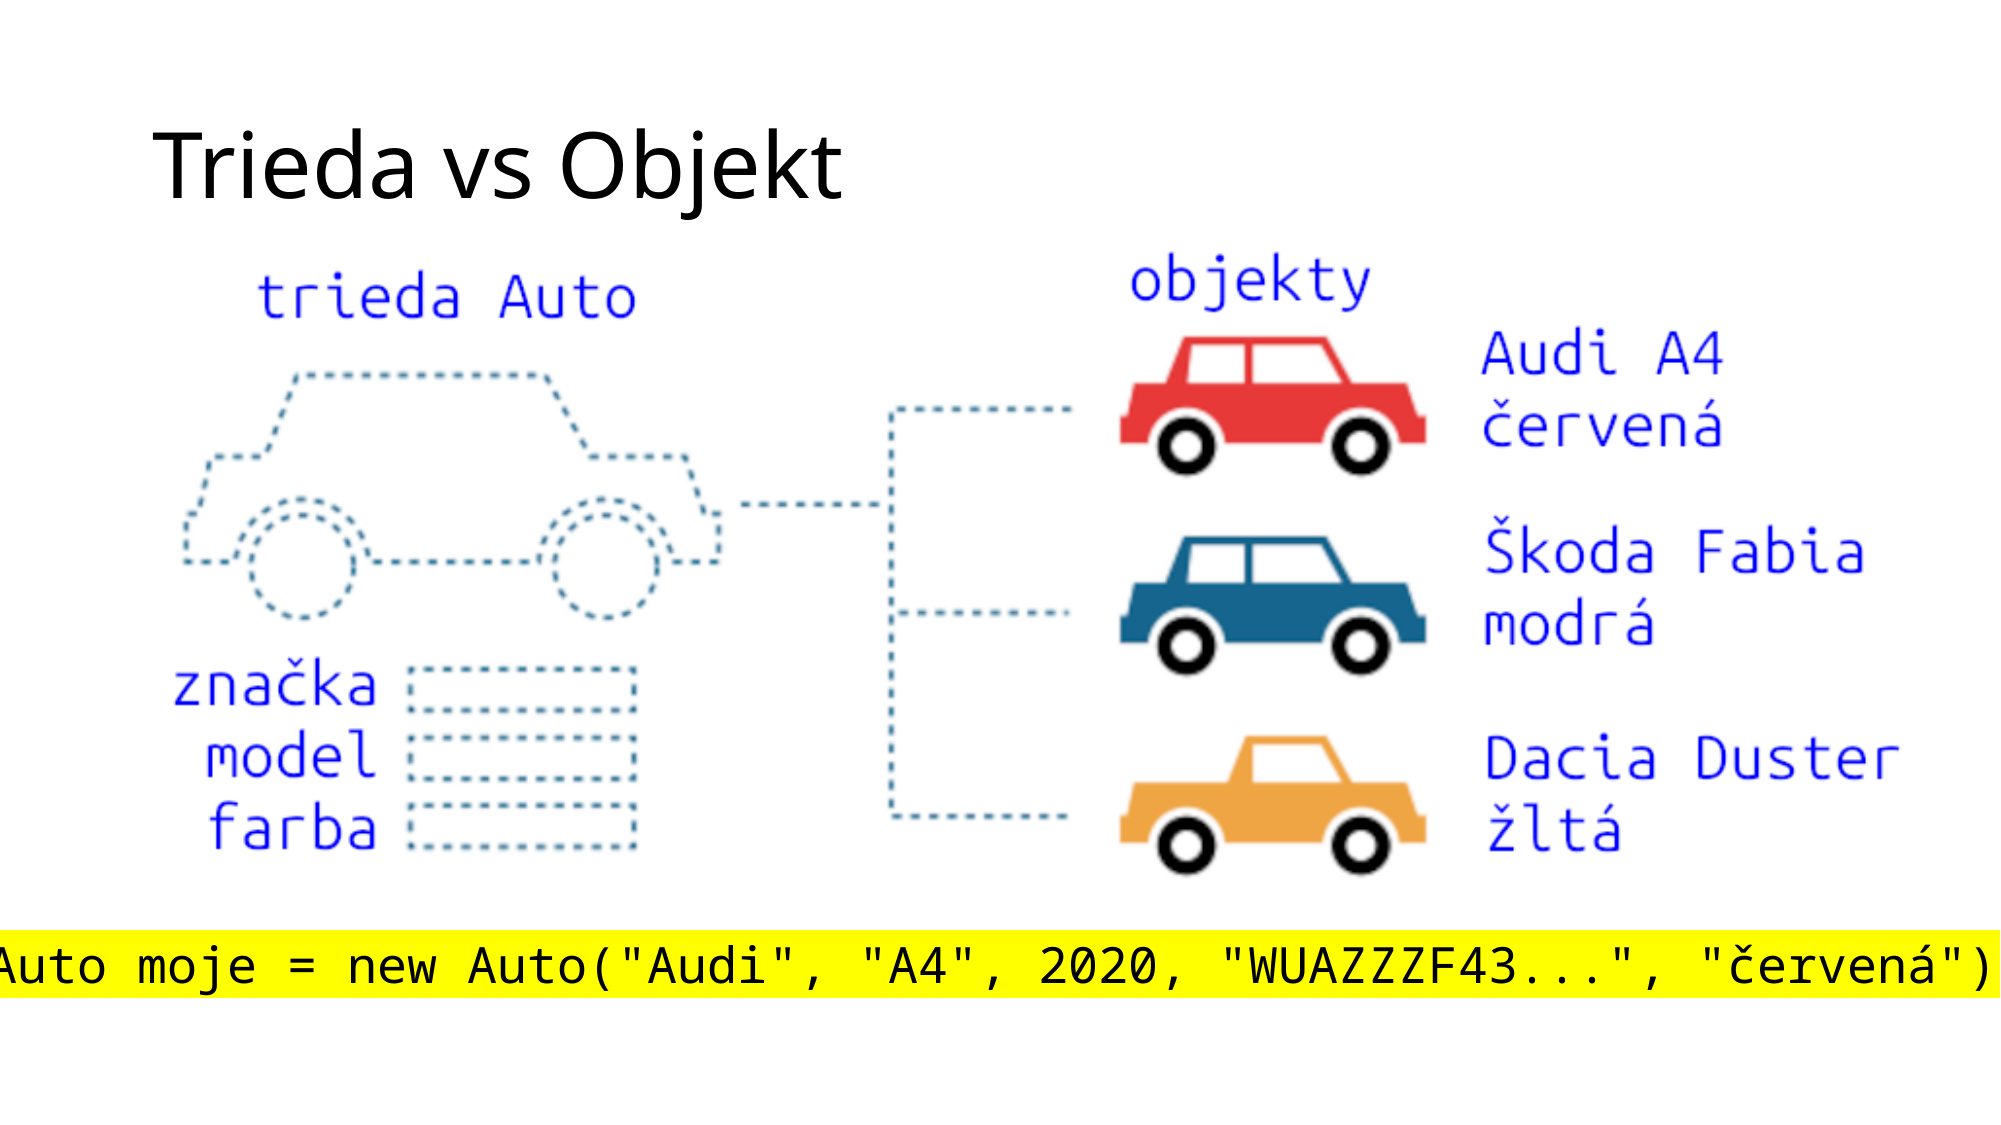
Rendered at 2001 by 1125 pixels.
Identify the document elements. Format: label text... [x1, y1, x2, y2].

text_box Auto moje = new Auto("Audi", "A4", 2020, "WUAZZZF43...", "červená"); [0, 925, 2000, 1001]
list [136, 220, 1939, 905]
title Trieda vs Objekt [137, 59, 1863, 220]
